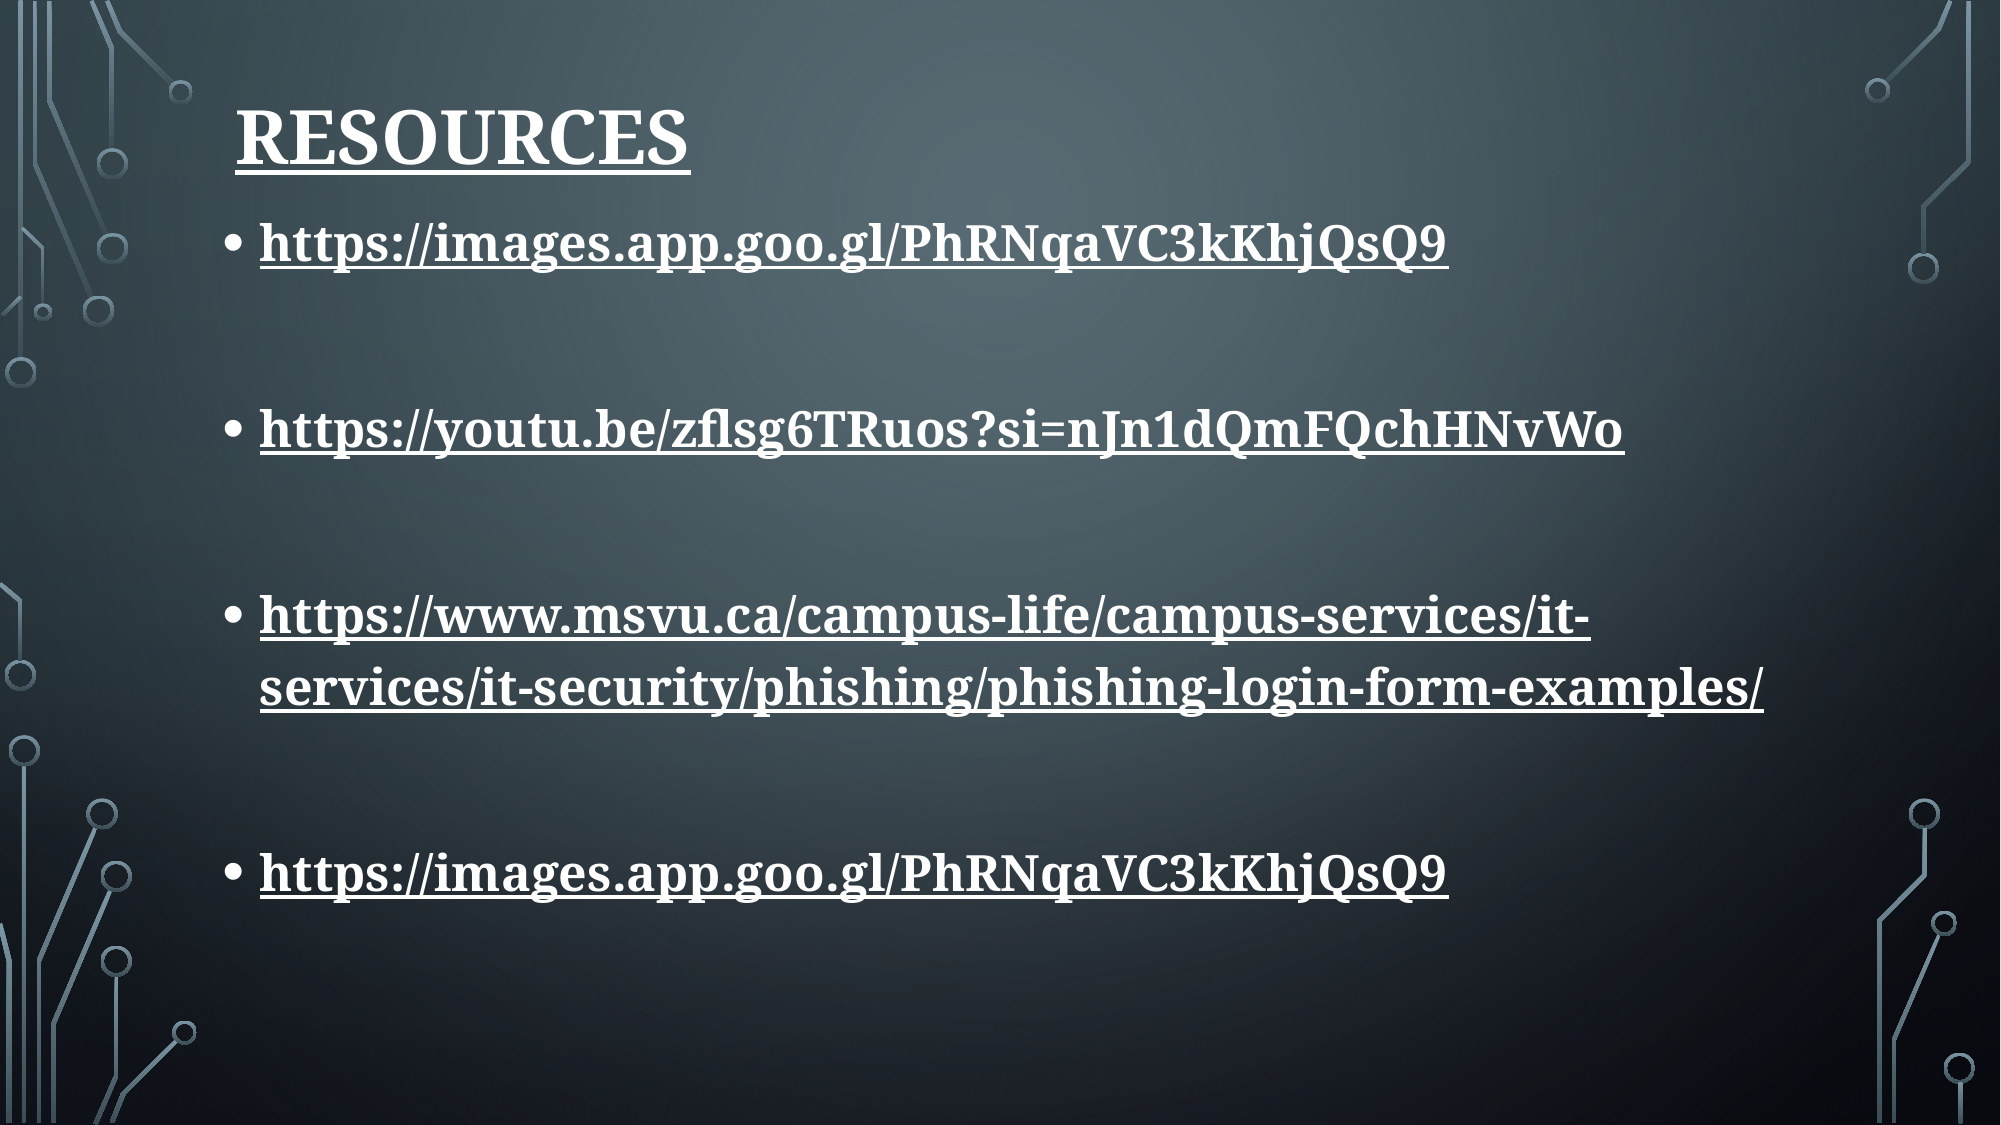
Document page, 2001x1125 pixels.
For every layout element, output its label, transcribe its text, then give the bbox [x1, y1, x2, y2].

list RESOURCES https://images.app.goo.gl/PhRNqaVC3kKhjQsQ9 https://youtu.be/zflsg6TRuos?si=nJn1dQmFQchHNvWo https://www.msvu.ca/campus-life/campus-services/it-services/it-security/phishing/phishing-login-form-examples/ https://images.app.goo.gl/PhRNqaVC3kKhjQsQ9 [207, 63, 1833, 1125]
